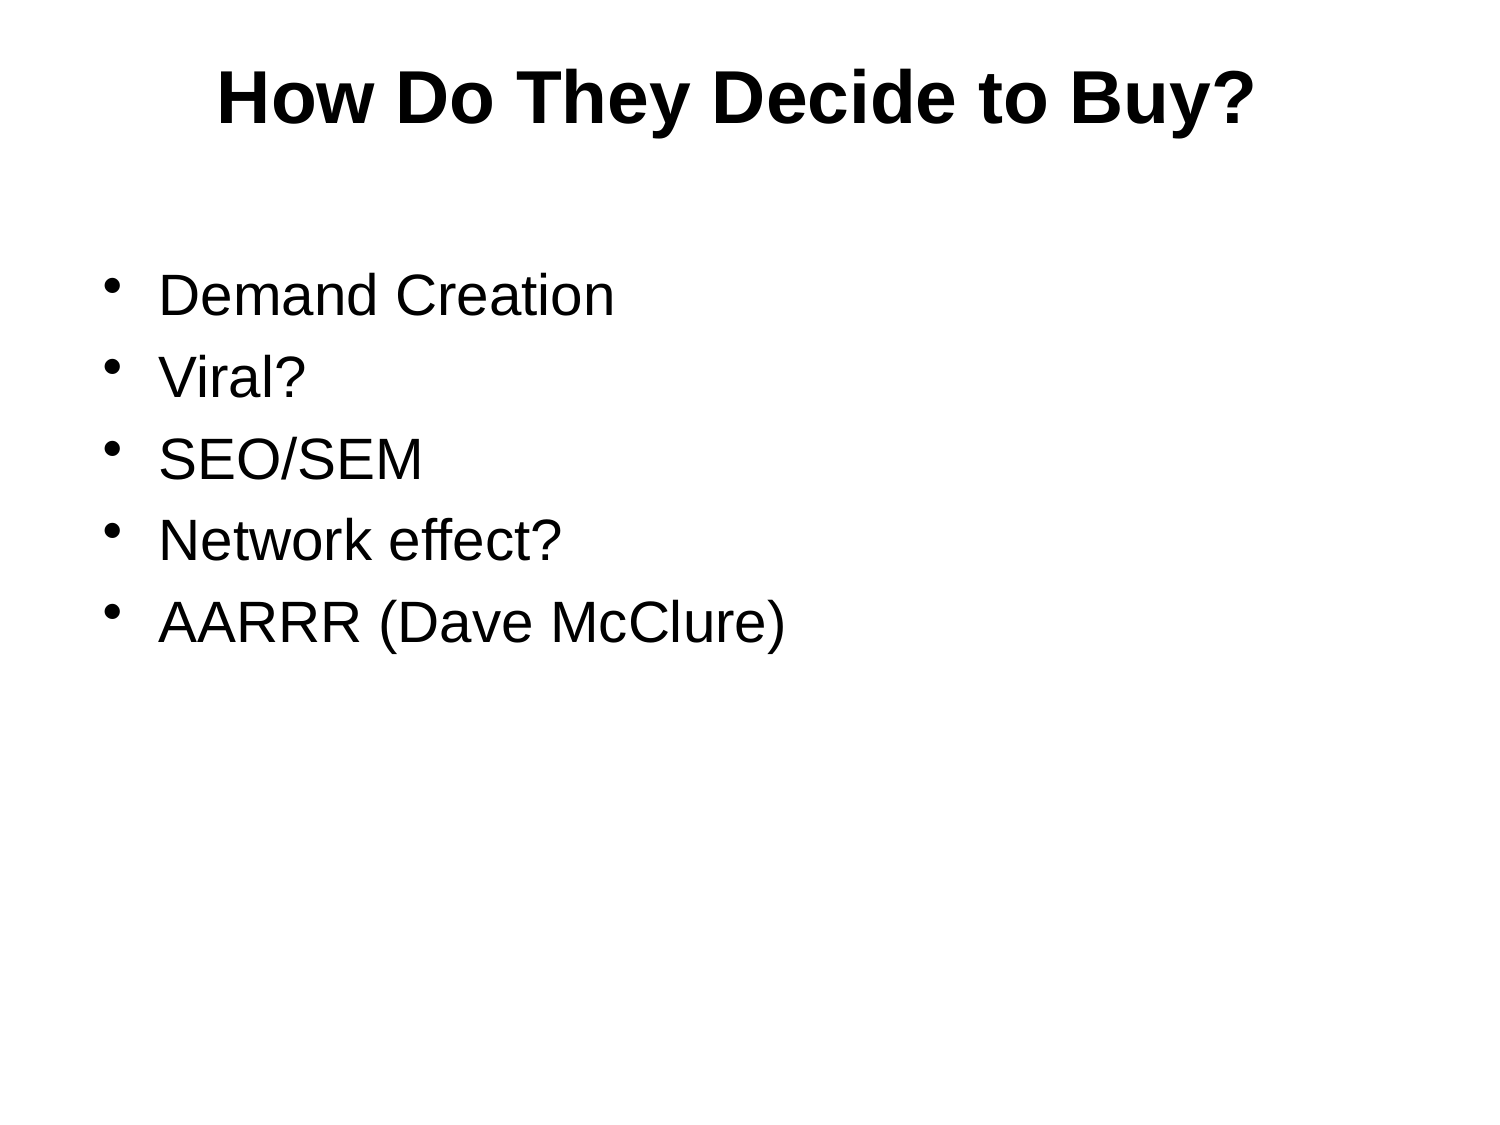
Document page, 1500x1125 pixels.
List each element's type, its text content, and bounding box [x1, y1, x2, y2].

title How Do They Decide to Buy? [62, 24, 1413, 163]
list Demand Creation Viral? SEO/SEM Network effect? AARRR (Dave McClure) [87, 249, 1438, 993]
